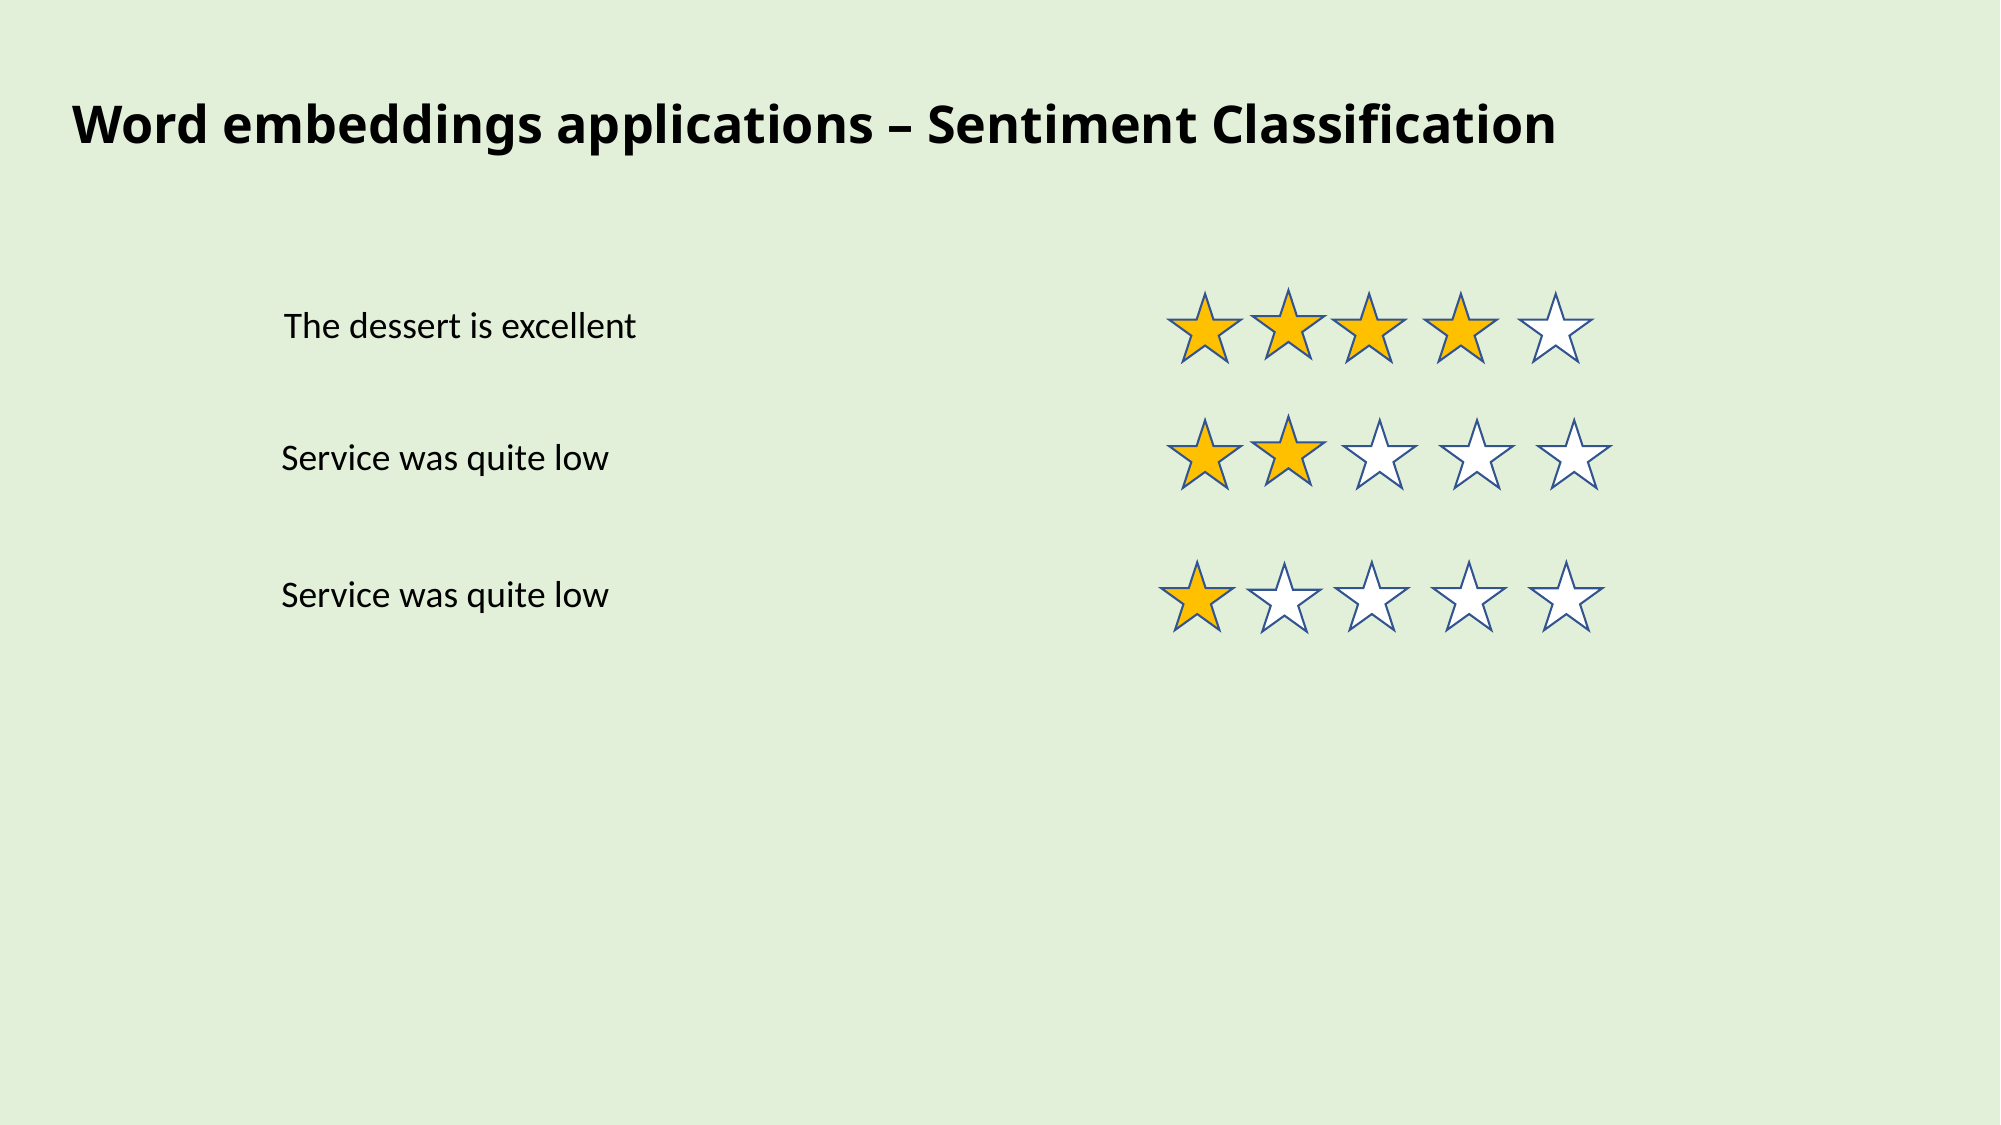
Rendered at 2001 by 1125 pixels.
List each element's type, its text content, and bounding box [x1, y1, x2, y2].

text_box [1329, 290, 1409, 365]
text_box [1437, 416, 1517, 491]
text_box [1245, 560, 1324, 635]
text_box [1527, 559, 1606, 633]
text_box [1340, 416, 1419, 491]
text_box [1516, 290, 1595, 365]
text_box [1535, 416, 1614, 491]
text_box [1249, 286, 1328, 361]
text_box [1165, 416, 1245, 491]
text_box [1249, 413, 1328, 488]
text_box [1421, 290, 1501, 365]
text_box The dessert is excellent [269, 293, 746, 354]
text_box [1429, 559, 1509, 633]
text_box [1158, 559, 1237, 633]
text_box Word embeddings applications – Sentiment Classification [57, 83, 1636, 161]
text_box [1332, 559, 1411, 633]
text_box Service was quite low [191, 425, 669, 486]
text_box Service was quite low [191, 562, 669, 623]
text_box [1165, 290, 1245, 365]
